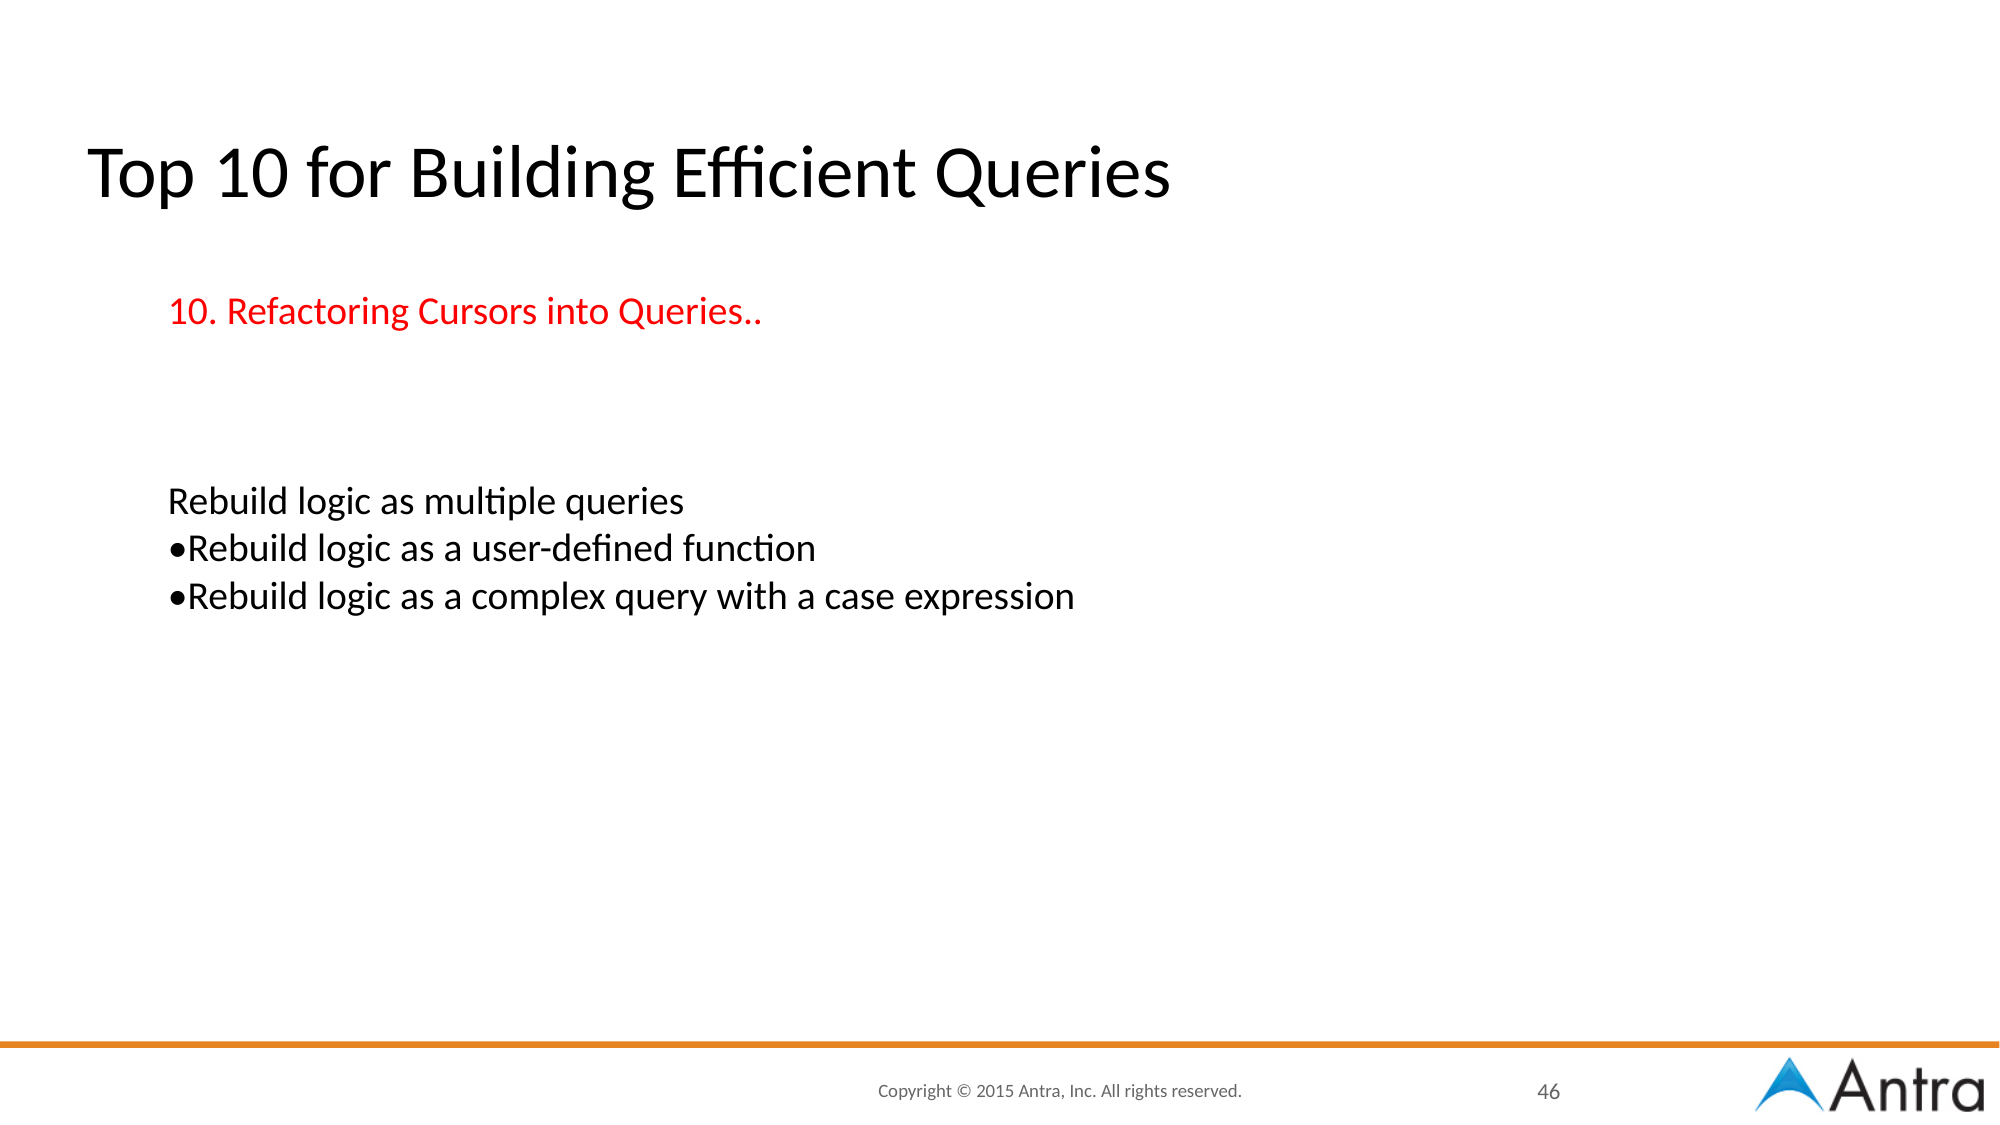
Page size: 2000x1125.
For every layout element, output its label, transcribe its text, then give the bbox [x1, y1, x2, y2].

title Top 10 for Building Efficient Queries [87, 66, 1913, 213]
picture [1744, 1048, 1994, 1122]
slide_number 46 [1498, 1075, 1561, 1106]
text_box 10. Refactoring Cursors into Queries.. Rebuild logic as multiple queries •Rebuild logic as a user-defined function •Rebuild logic as a complex query with a case expression [153, 277, 1261, 625]
